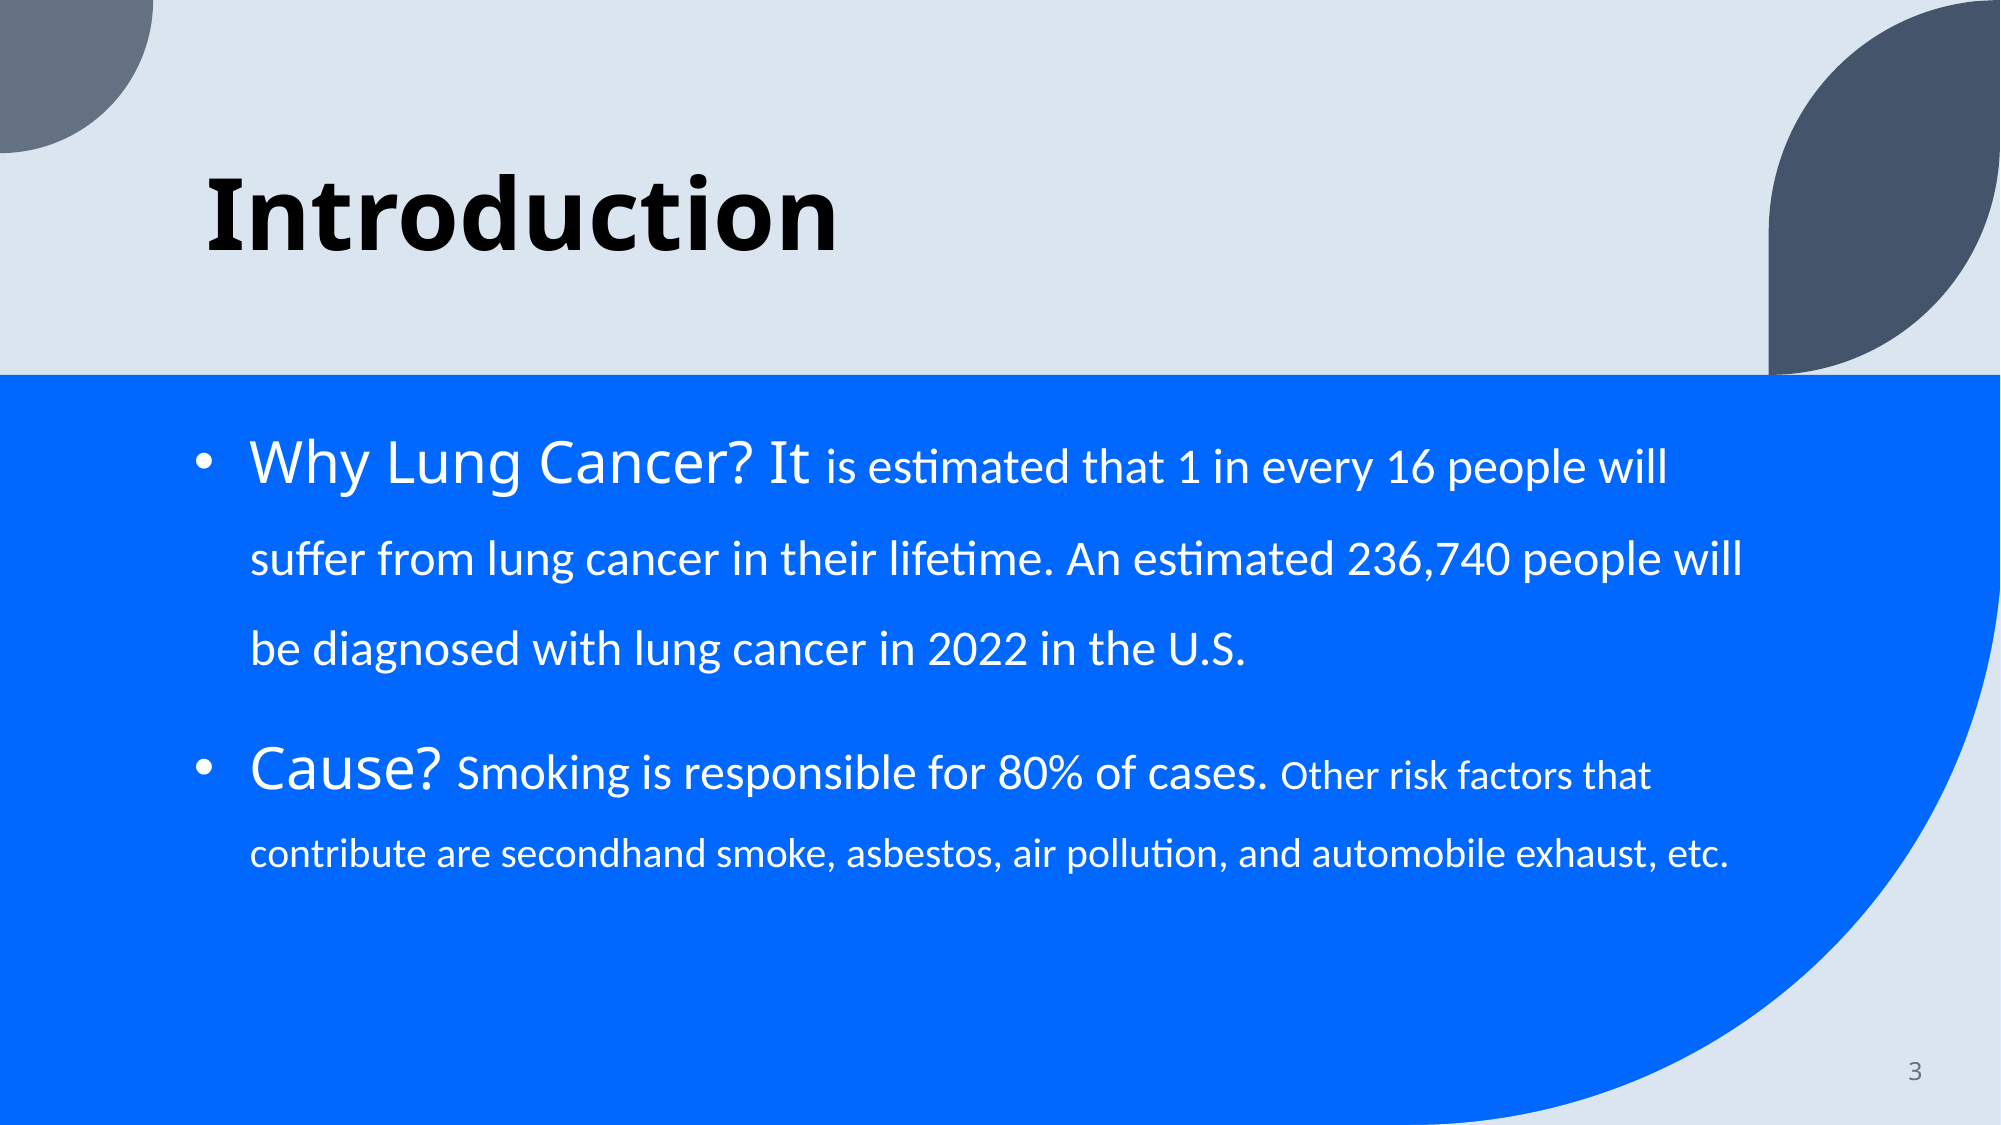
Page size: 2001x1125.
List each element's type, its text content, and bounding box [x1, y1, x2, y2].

list Why Lung Cancer? It is estimated that 1 in every 16 people will suffer from lung cancer in their lifetime. An estimated 236,740 people will be diagnosed with lung cancer in 2022 in the U.S. Cause? Smoking is responsible for 80% of cases. Other risk factors that contribute are secondhand smoke, asbestos, air pollution, and automobile exhaust, etc. [178, 383, 1796, 993]
title Introduction [191, 62, 1796, 280]
slide_number 3 [1674, 1042, 1938, 1103]
